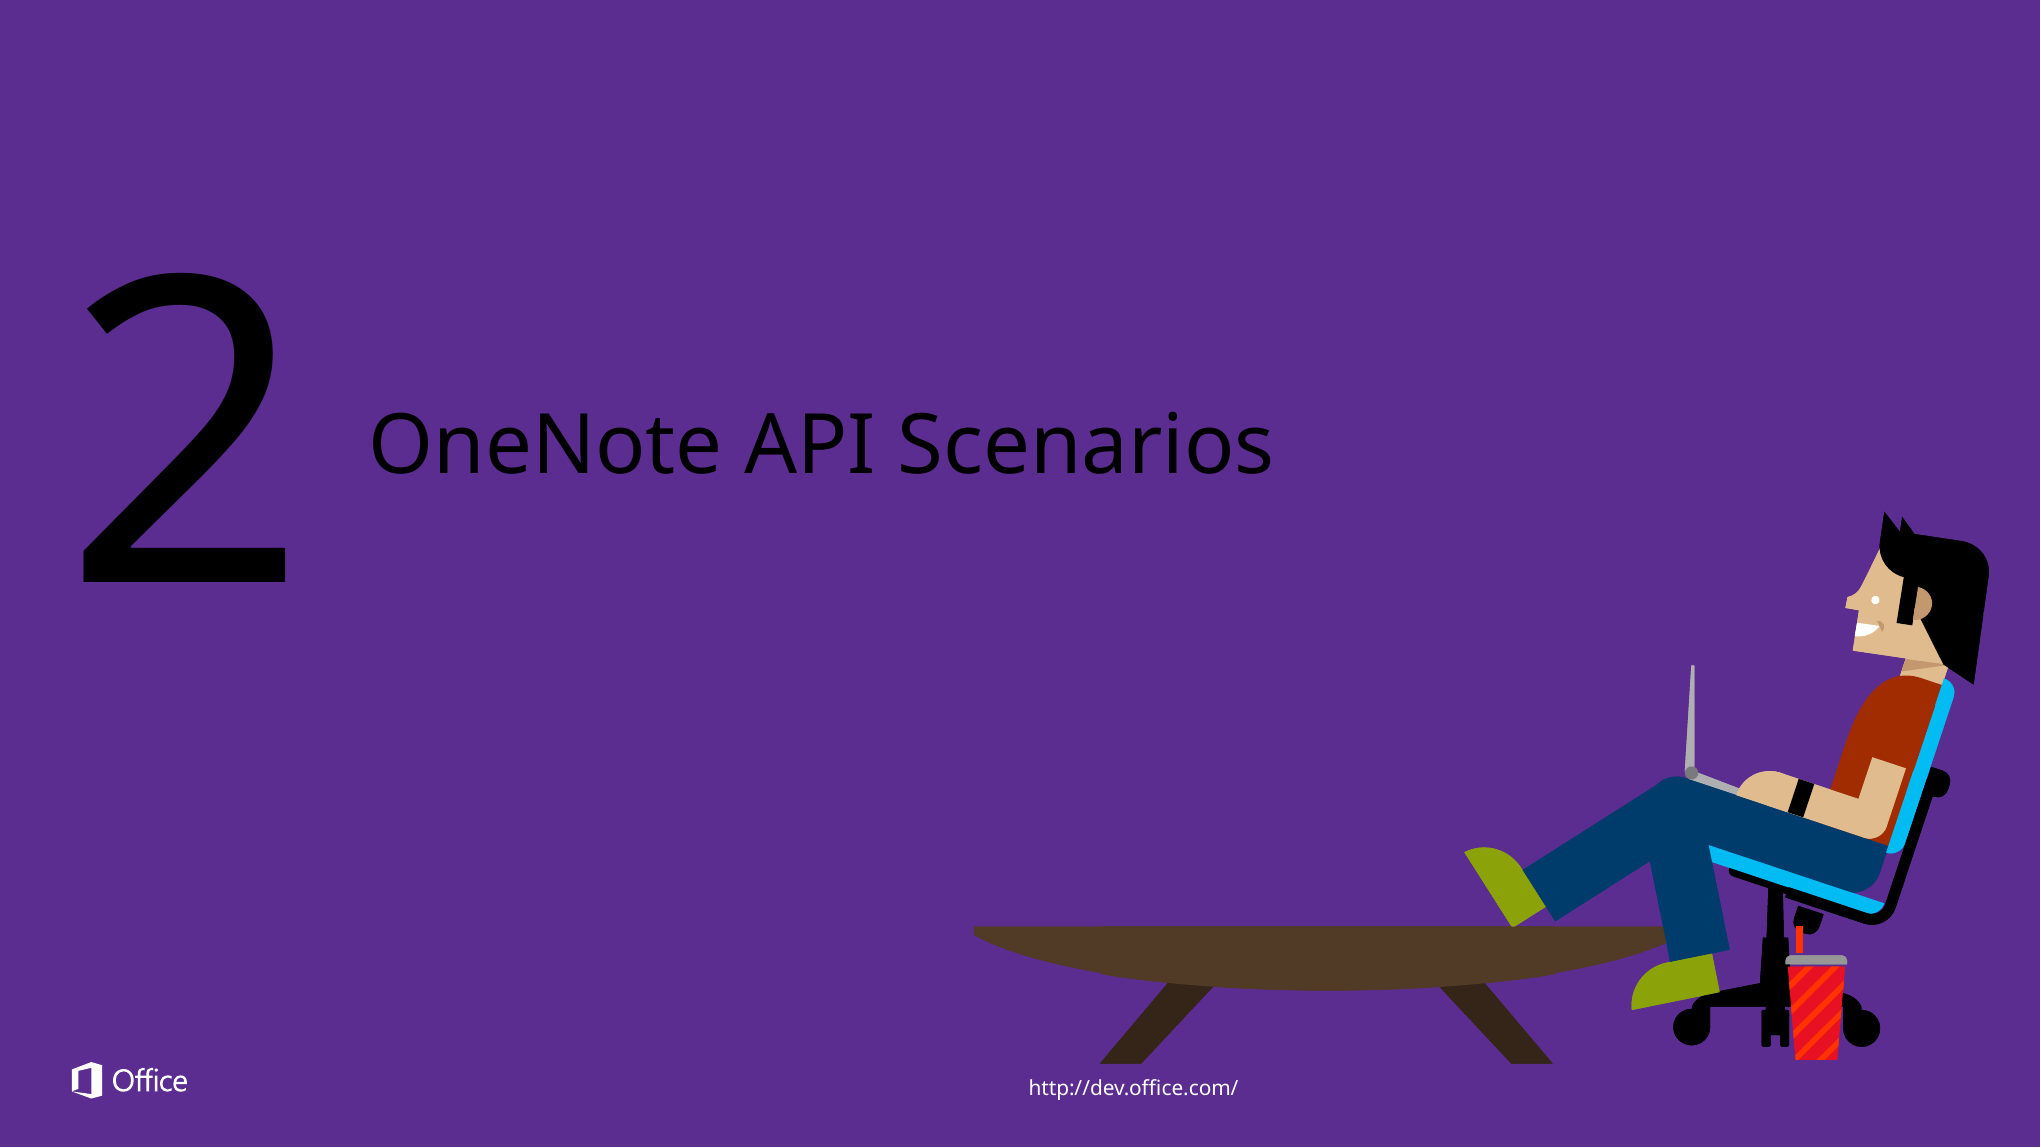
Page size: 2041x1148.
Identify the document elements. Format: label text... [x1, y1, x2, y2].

list OneNote API Scenarios [346, 386, 1320, 508]
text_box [973, 502, 1966, 1108]
list 2 [39, 198, 346, 695]
